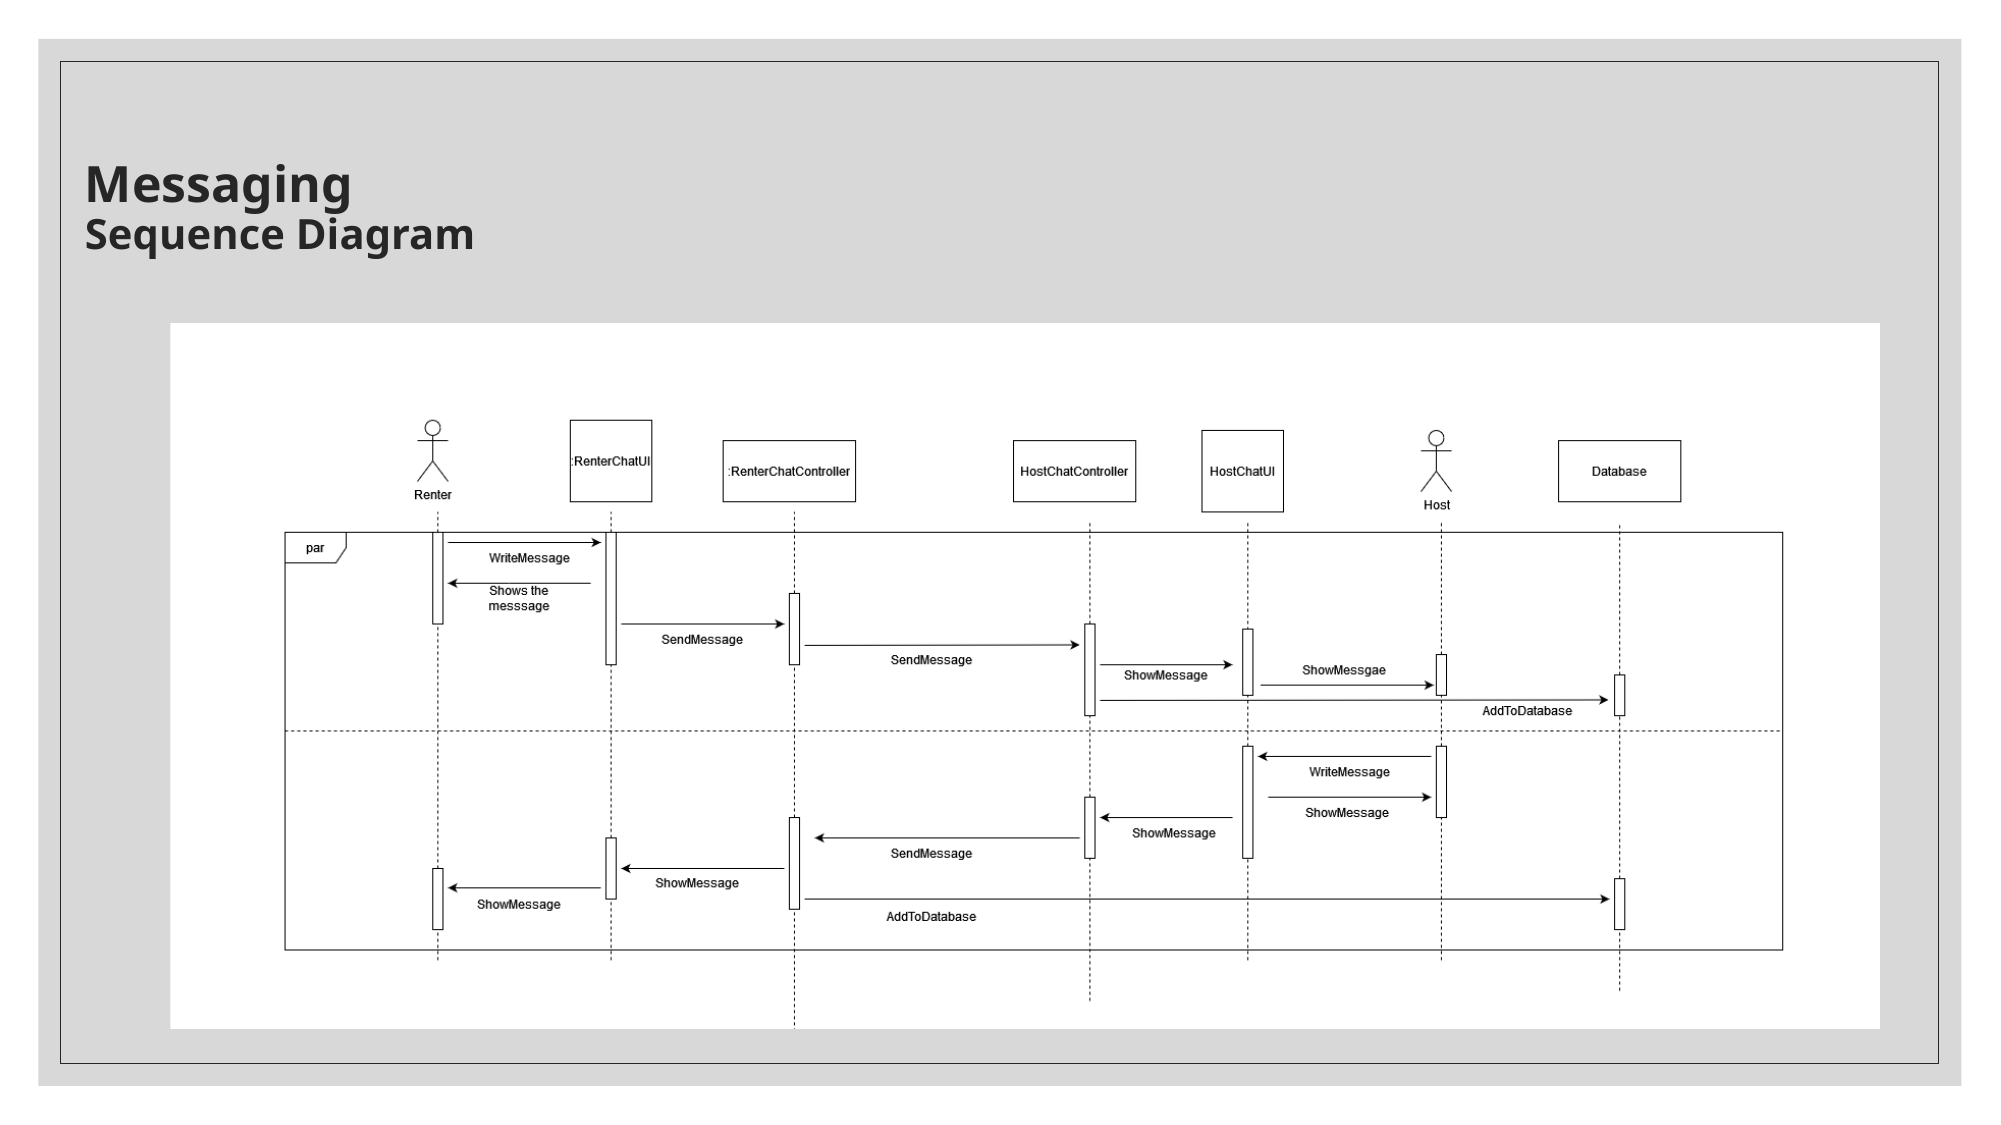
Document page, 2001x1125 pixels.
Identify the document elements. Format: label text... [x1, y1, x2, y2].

text_box Messaging Sequence Diagram [70, 96, 1721, 322]
picture [169, 323, 1880, 1029]
